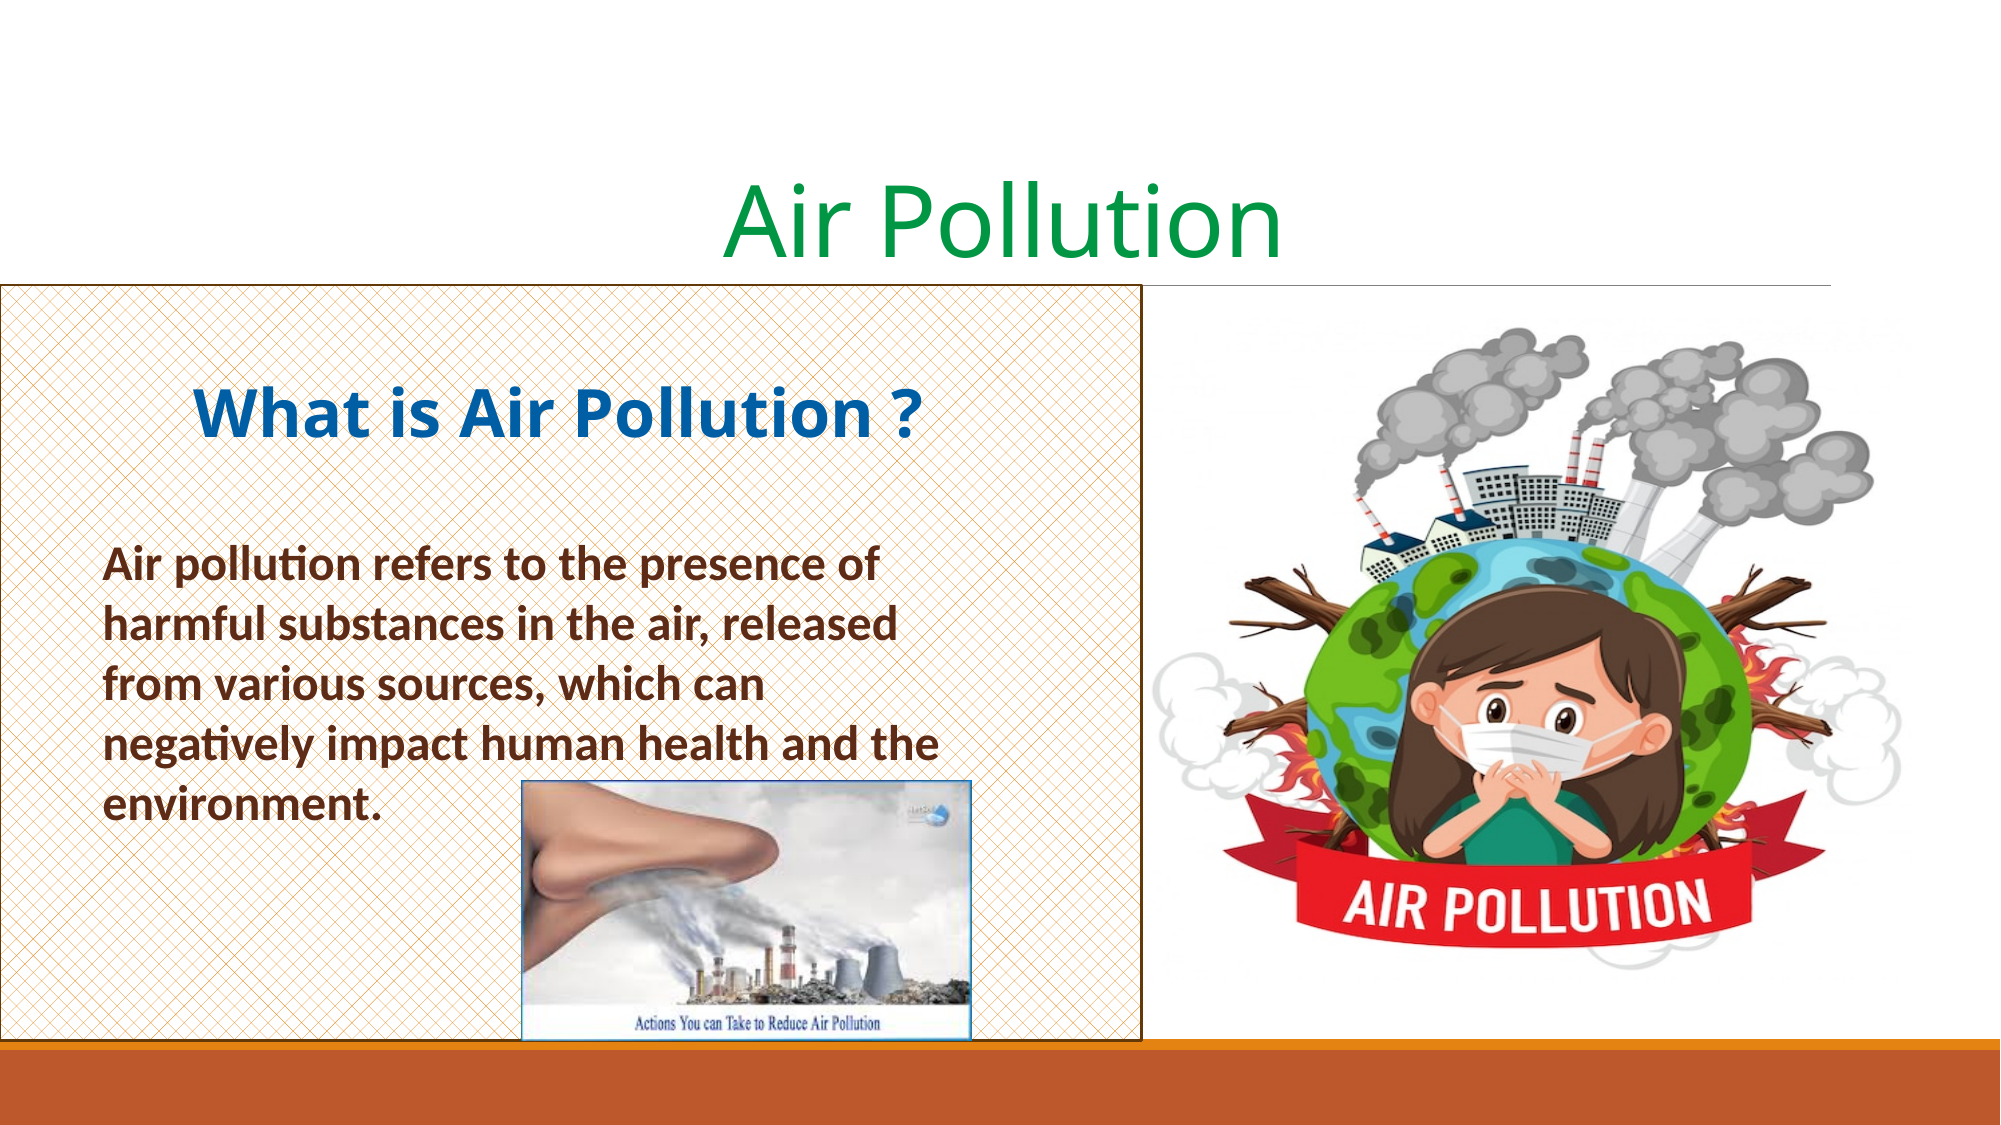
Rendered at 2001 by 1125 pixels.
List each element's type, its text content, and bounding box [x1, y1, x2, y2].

text_box What is Air Pollution ? [42, 363, 1076, 458]
picture [1140, 318, 1913, 981]
text_box [0, 284, 1143, 1042]
text_box Air pollution refers to the presence of harmful substances in the air, released from various sources, which can negatively impact human health and the environment. [87, 523, 983, 839]
title Air Pollution [180, 47, 1830, 285]
picture [520, 779, 972, 1042]
